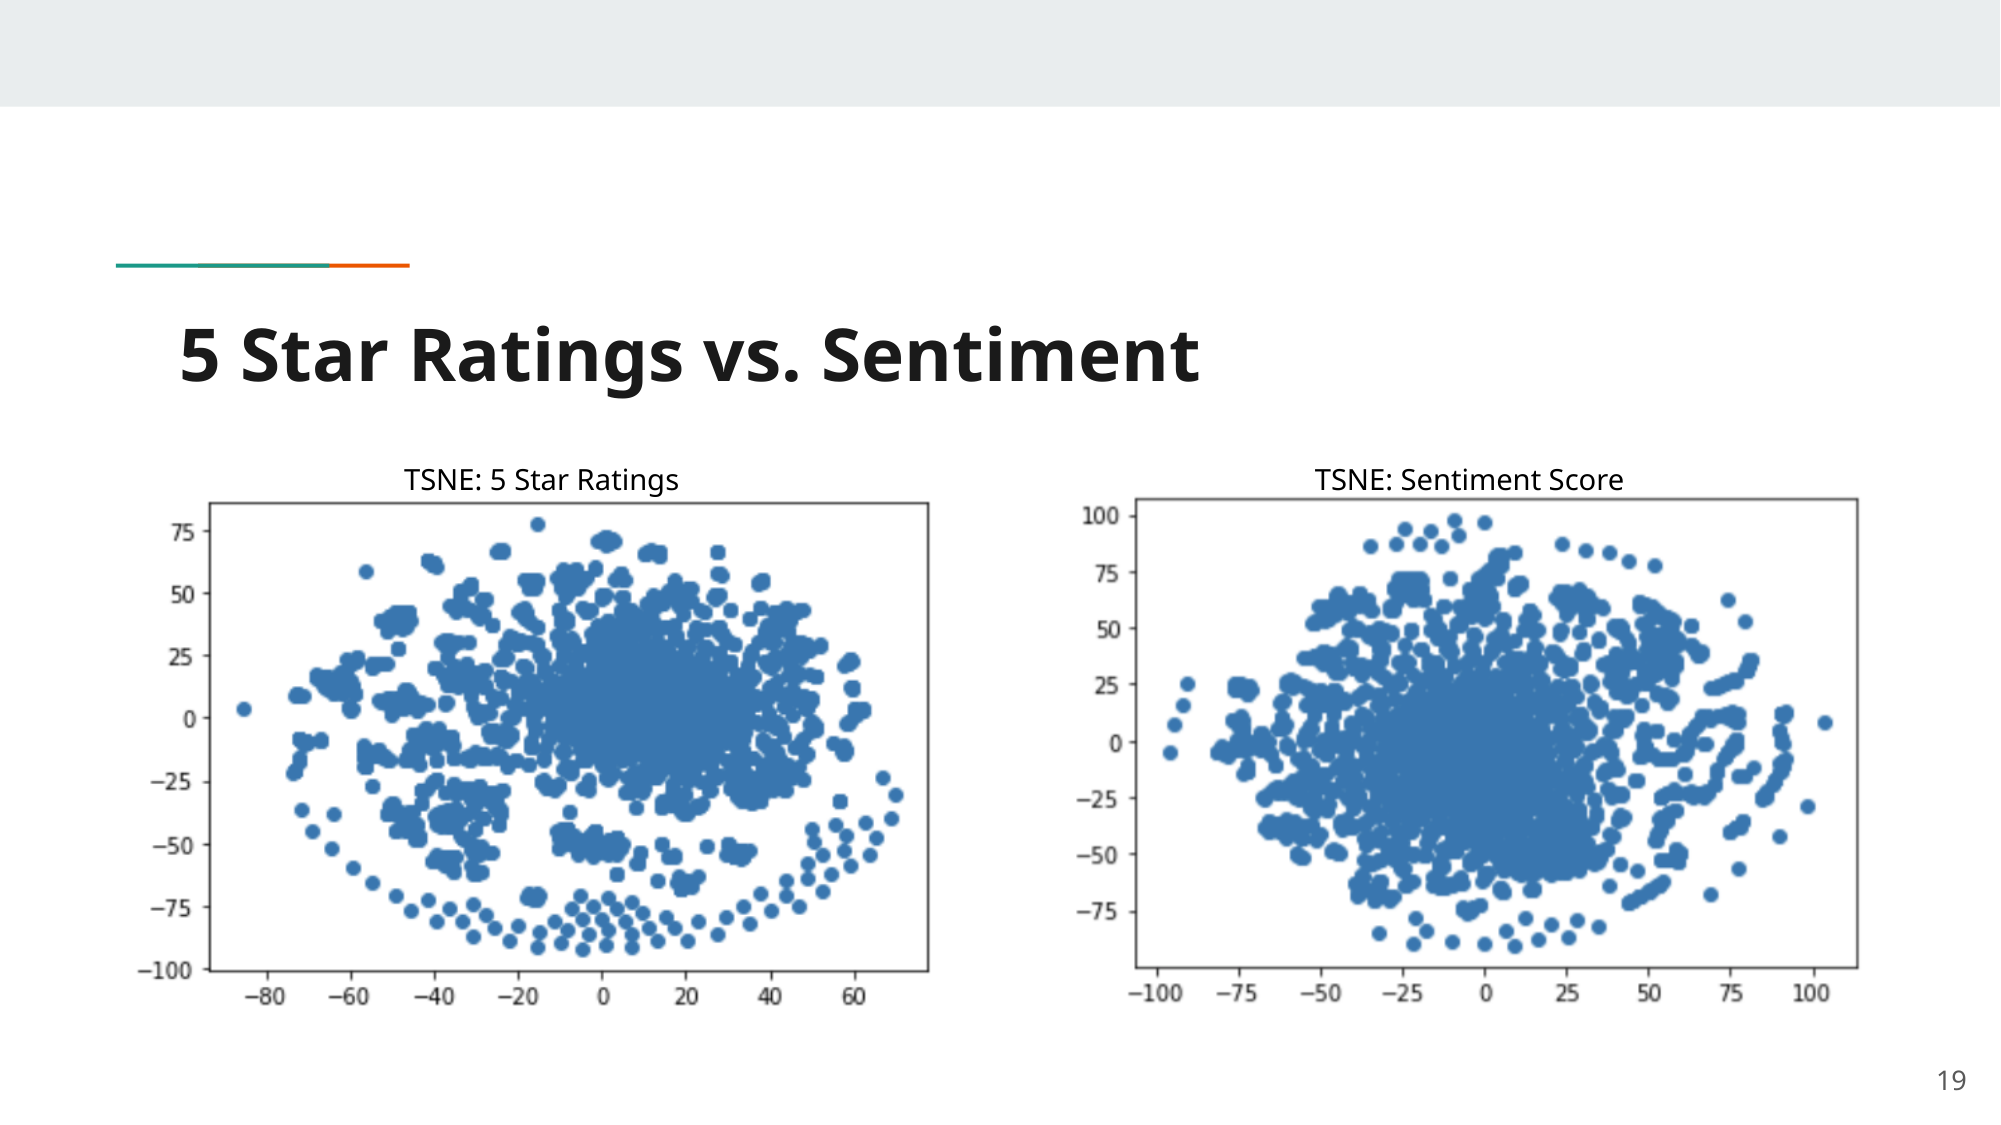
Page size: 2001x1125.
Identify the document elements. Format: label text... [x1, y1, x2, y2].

title 5 Star Ratings vs. Sentiment [159, 288, 1842, 406]
picture [112, 499, 969, 1031]
slide_number ‹#› [1867, 1038, 1988, 1125]
text_box TSNE: Sentiment Score [1276, 446, 1663, 494]
text_box TSNE: 5 Star Ratings [349, 446, 735, 498]
picture [1059, 495, 1889, 1035]
